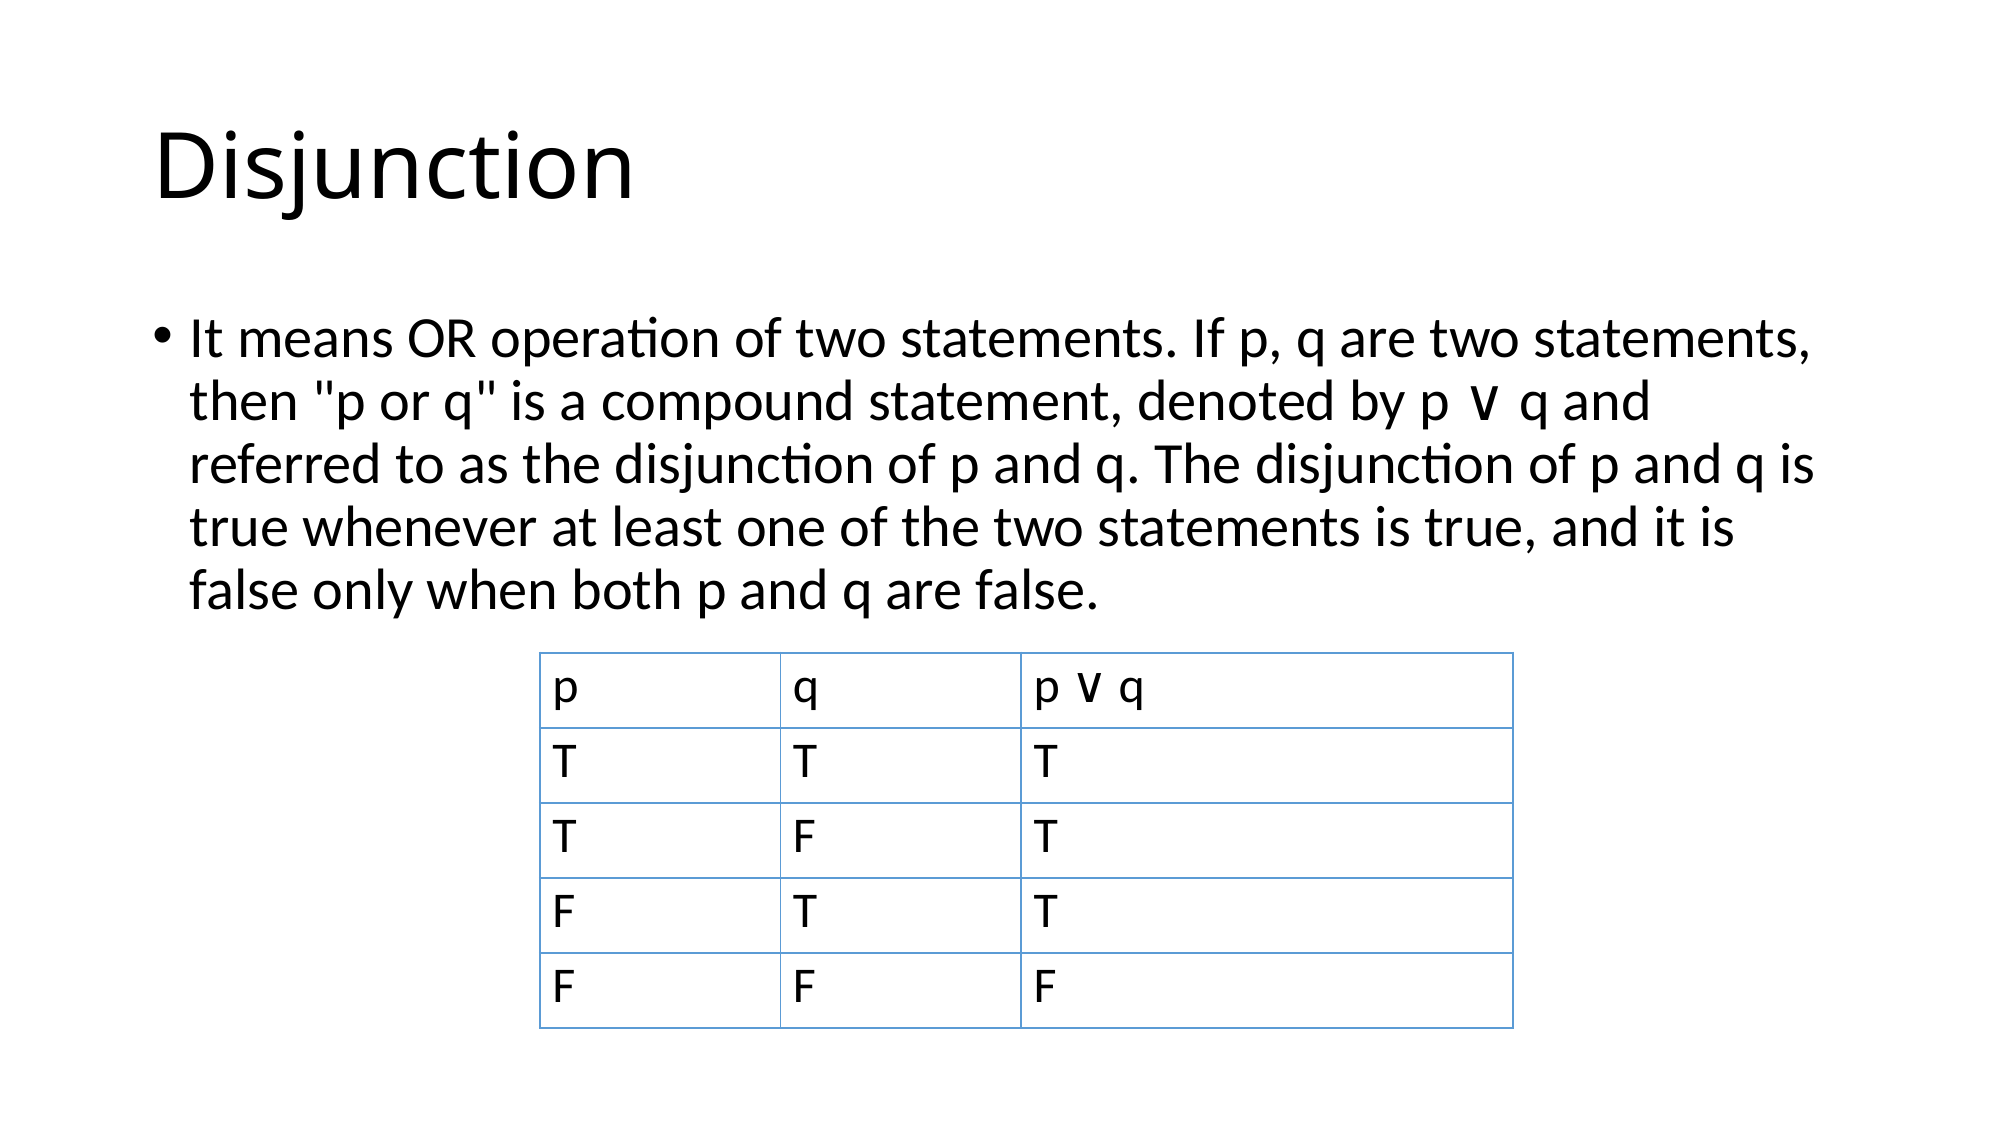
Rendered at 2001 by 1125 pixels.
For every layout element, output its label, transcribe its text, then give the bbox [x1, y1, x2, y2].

text_box [513, 500, 2000, 576]
table_cell F [781, 954, 1020, 1027]
table_cell T [1022, 879, 1512, 952]
table_cell T [541, 804, 780, 877]
table_header q [781, 654, 1020, 727]
title Disjunction [137, 59, 1863, 278]
table_cell T [781, 879, 1020, 952]
table_cell F [1022, 954, 1512, 1027]
table_cell F [541, 954, 780, 1027]
table_cell F [541, 879, 780, 952]
list It means OR operation of two statements. If p, q are two statements, then "p or q" is a compound statement, denoted by p ∨ q and referred to as the disjunction of p and q. The disjunction of p and q is true whenever at least one of the two statements is true, and it is false only when both p and q are false. [137, 299, 1863, 653]
table_header p ∨ q [1022, 654, 1512, 727]
table_cell T [1022, 804, 1512, 877]
table_cell T [1022, 729, 1512, 802]
table_cell T [781, 729, 1020, 802]
table_cell T [541, 729, 780, 802]
table_cell F [781, 804, 1020, 877]
table_header p [541, 654, 780, 727]
